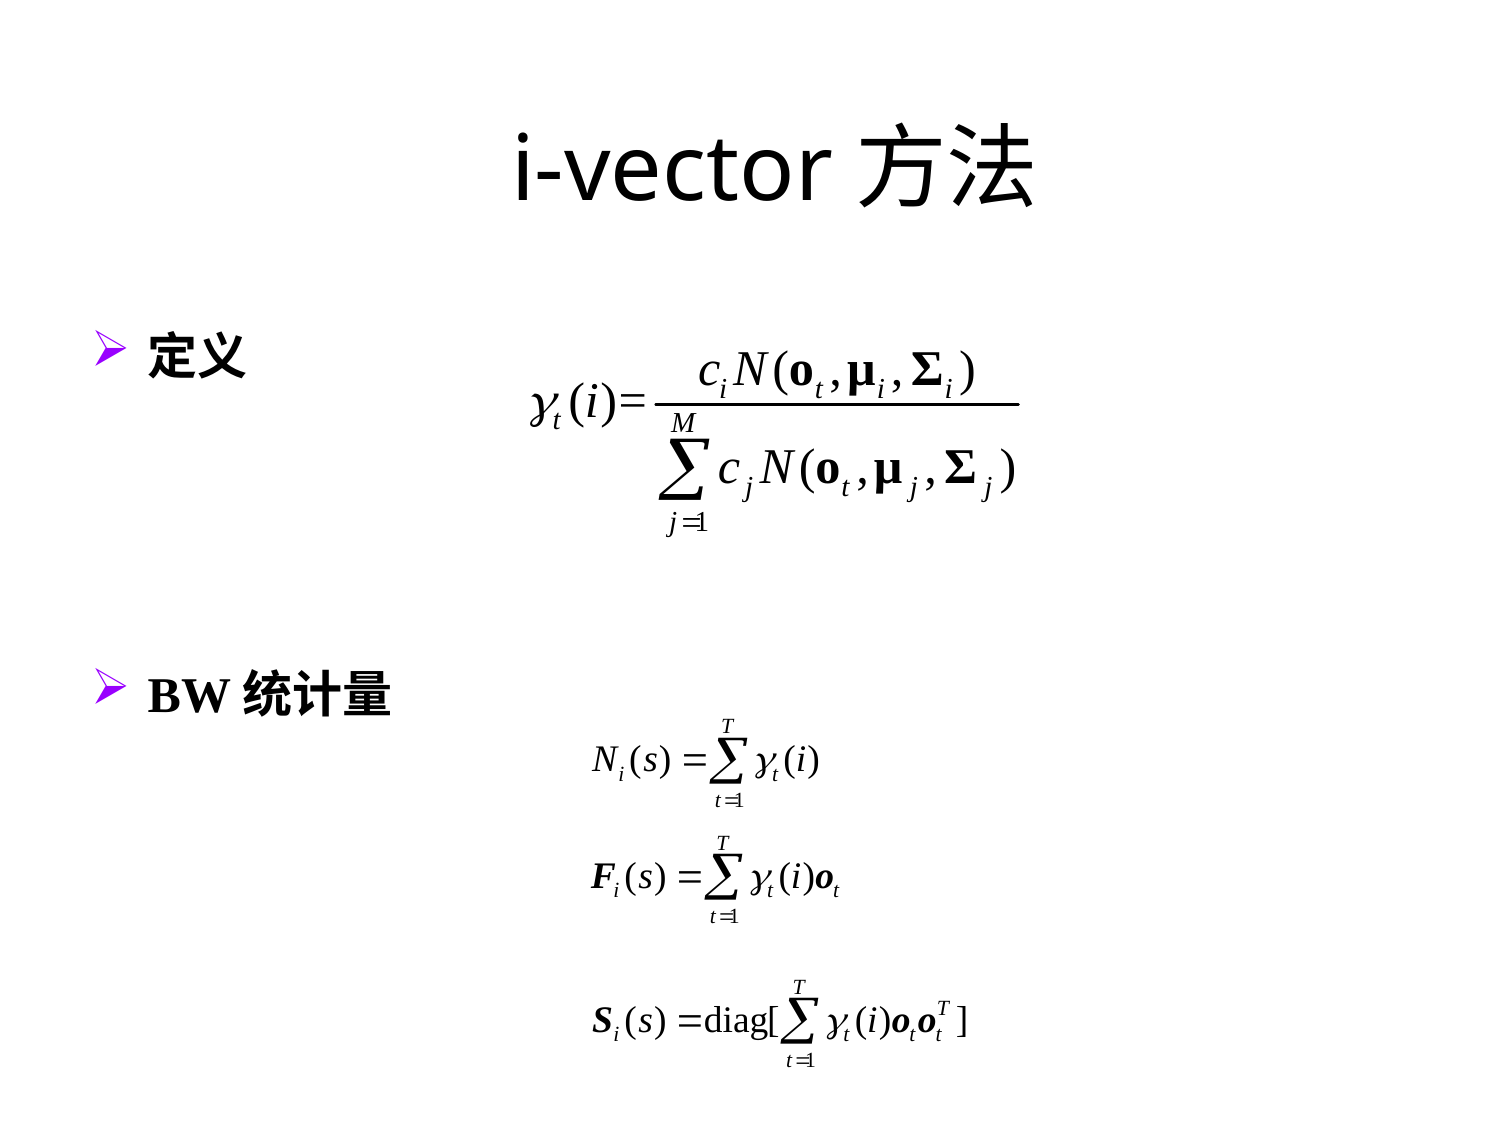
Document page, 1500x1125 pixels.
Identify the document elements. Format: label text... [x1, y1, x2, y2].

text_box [584, 825, 851, 933]
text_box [584, 969, 973, 1077]
text_box i-vector方法 [99, 70, 1450, 258]
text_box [521, 337, 1029, 547]
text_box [584, 708, 826, 816]
text_box 定义 BW统计量 [76, 287, 1377, 701]
